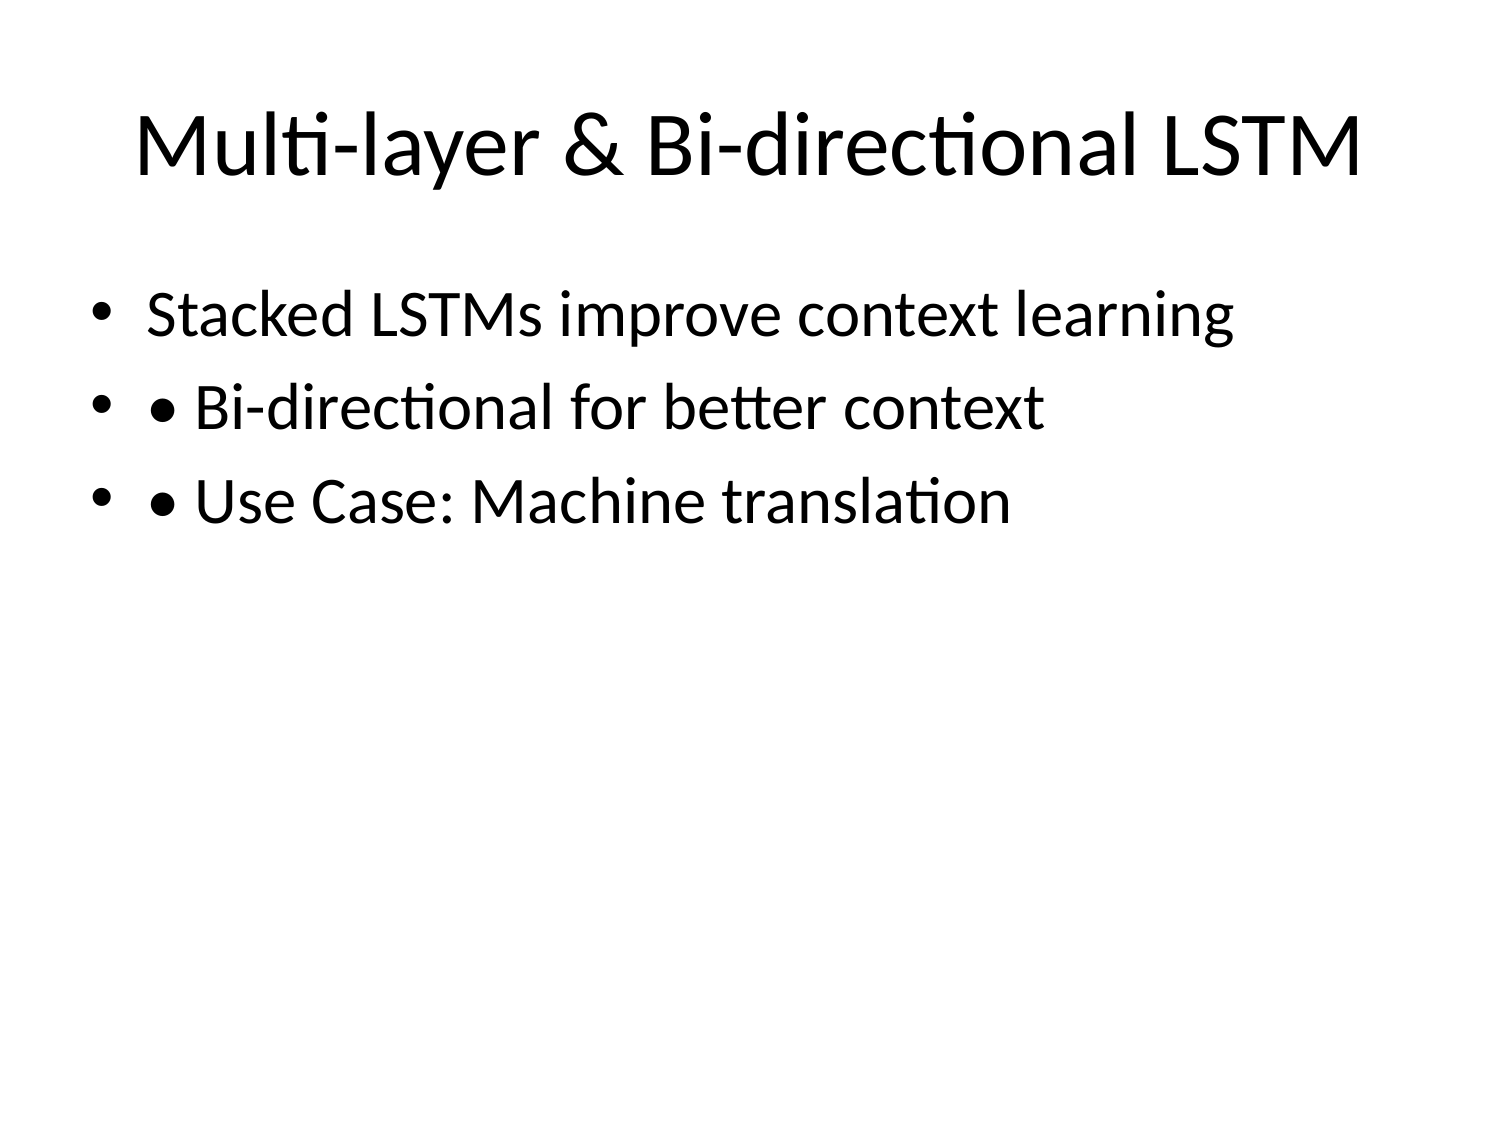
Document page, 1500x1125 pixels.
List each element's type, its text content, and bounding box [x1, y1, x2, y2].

list Stacked LSTMs improve context learning • Bi-directional for better context • Use Case: Machine translation [75, 262, 1425, 1005]
title Multi-layer & Bi-directional LSTM [75, 45, 1425, 233]
